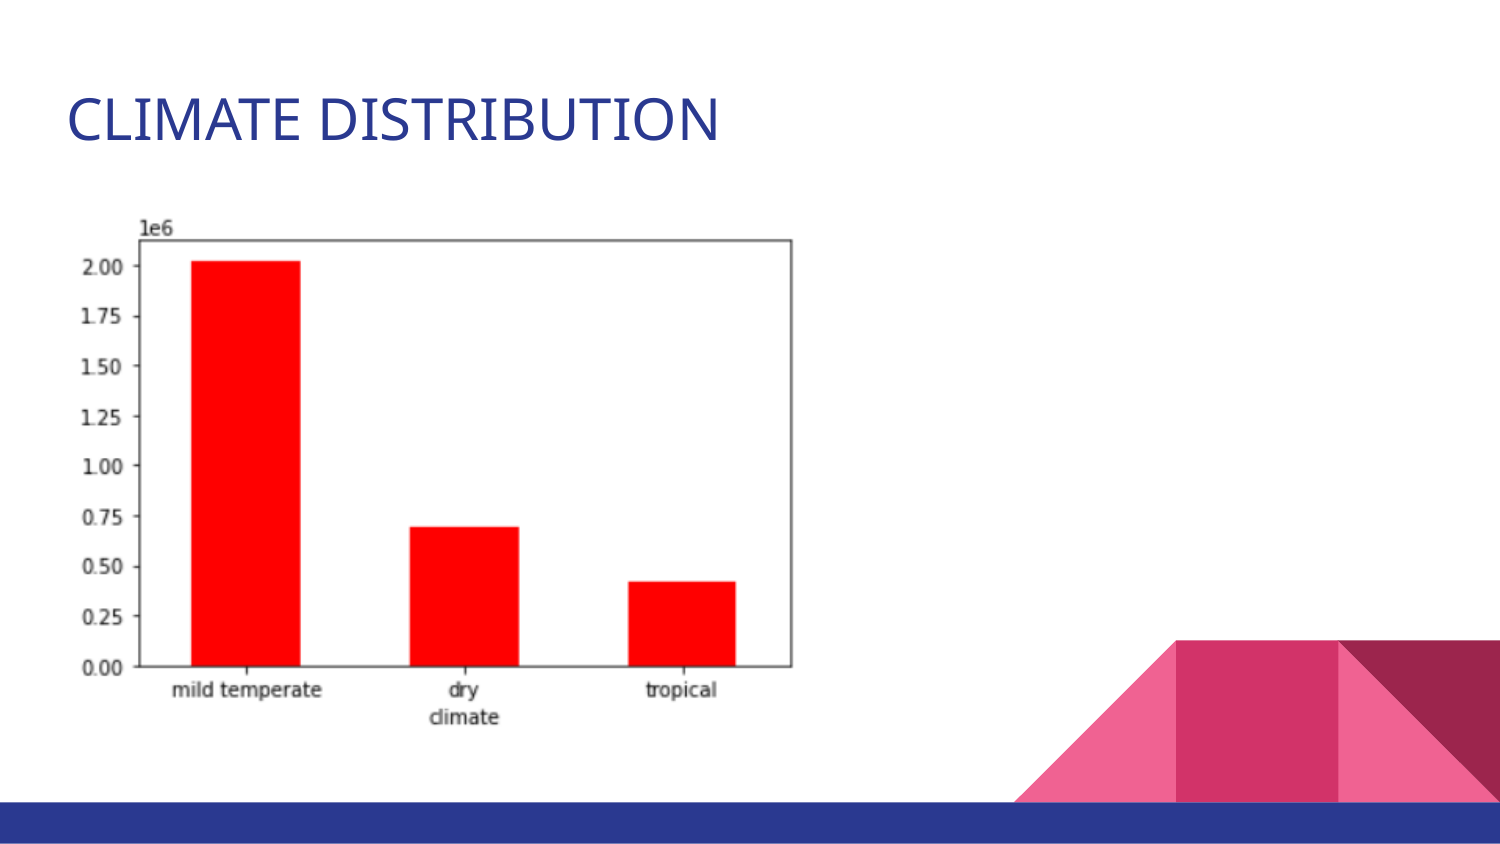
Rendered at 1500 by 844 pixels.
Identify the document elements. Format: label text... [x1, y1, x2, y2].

picture [50, 194, 849, 746]
title CLIMATE DISTRIBUTION [51, 67, 1449, 167]
